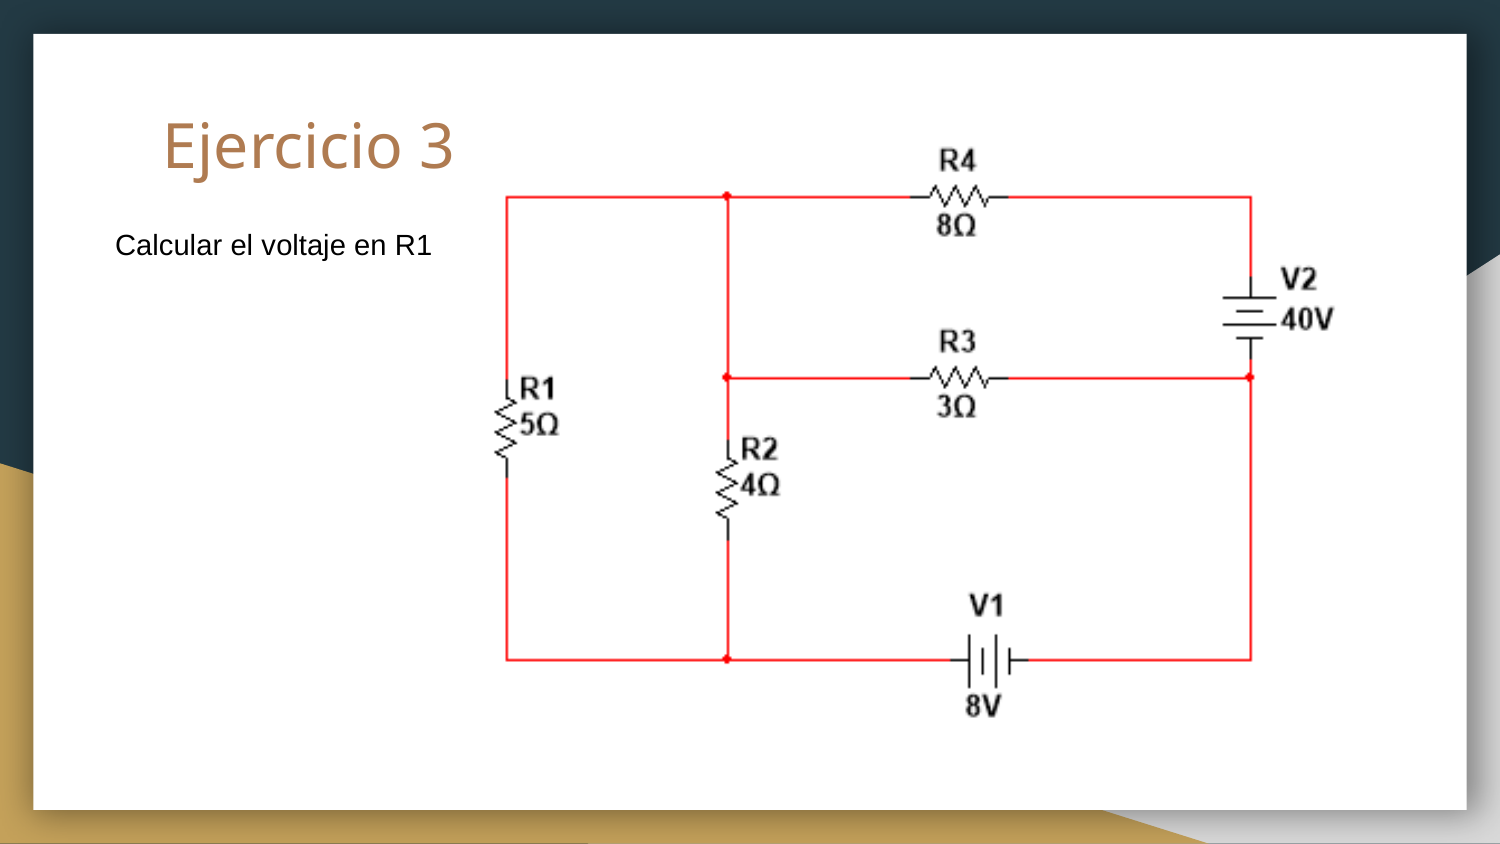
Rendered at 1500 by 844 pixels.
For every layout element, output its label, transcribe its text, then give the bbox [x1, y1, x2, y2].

text_box Calcular el voltaje en R1 [100, 210, 479, 604]
picture [484, 143, 1353, 729]
title Ejercicio 3 [147, 90, 485, 248]
